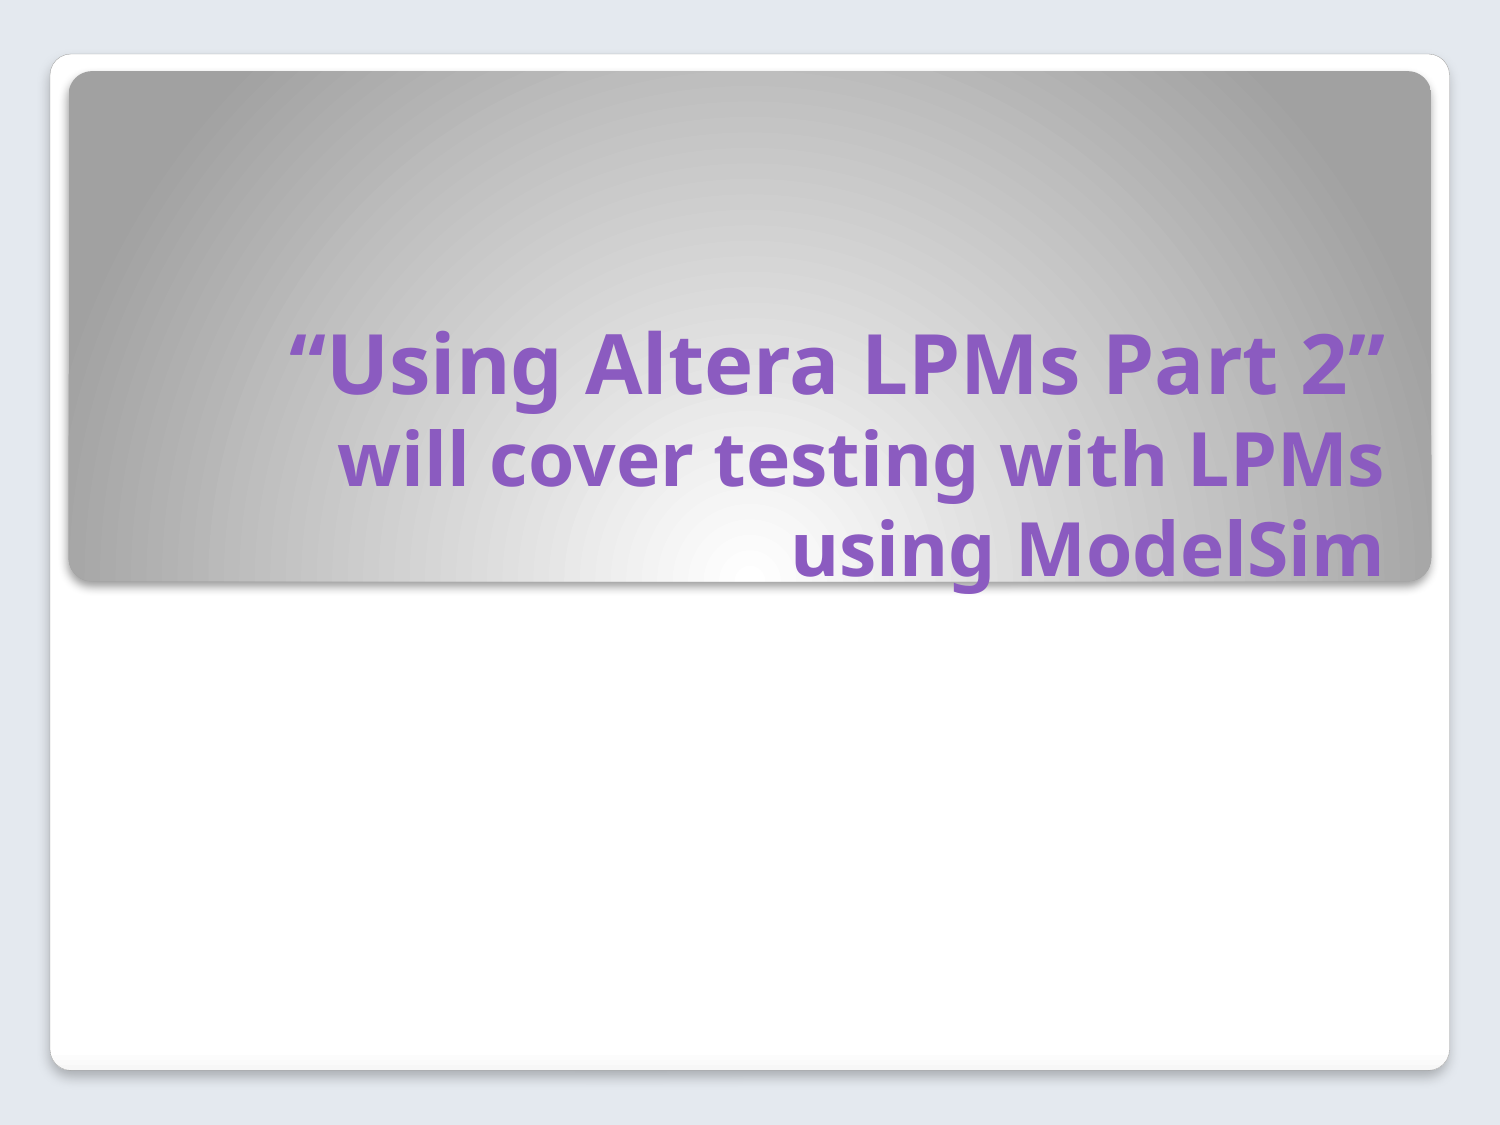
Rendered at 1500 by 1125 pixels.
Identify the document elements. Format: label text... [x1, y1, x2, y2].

title “Using Altera LPMs Part 2” will cover testing with LPMs using ModelSim [118, 298, 1394, 599]
